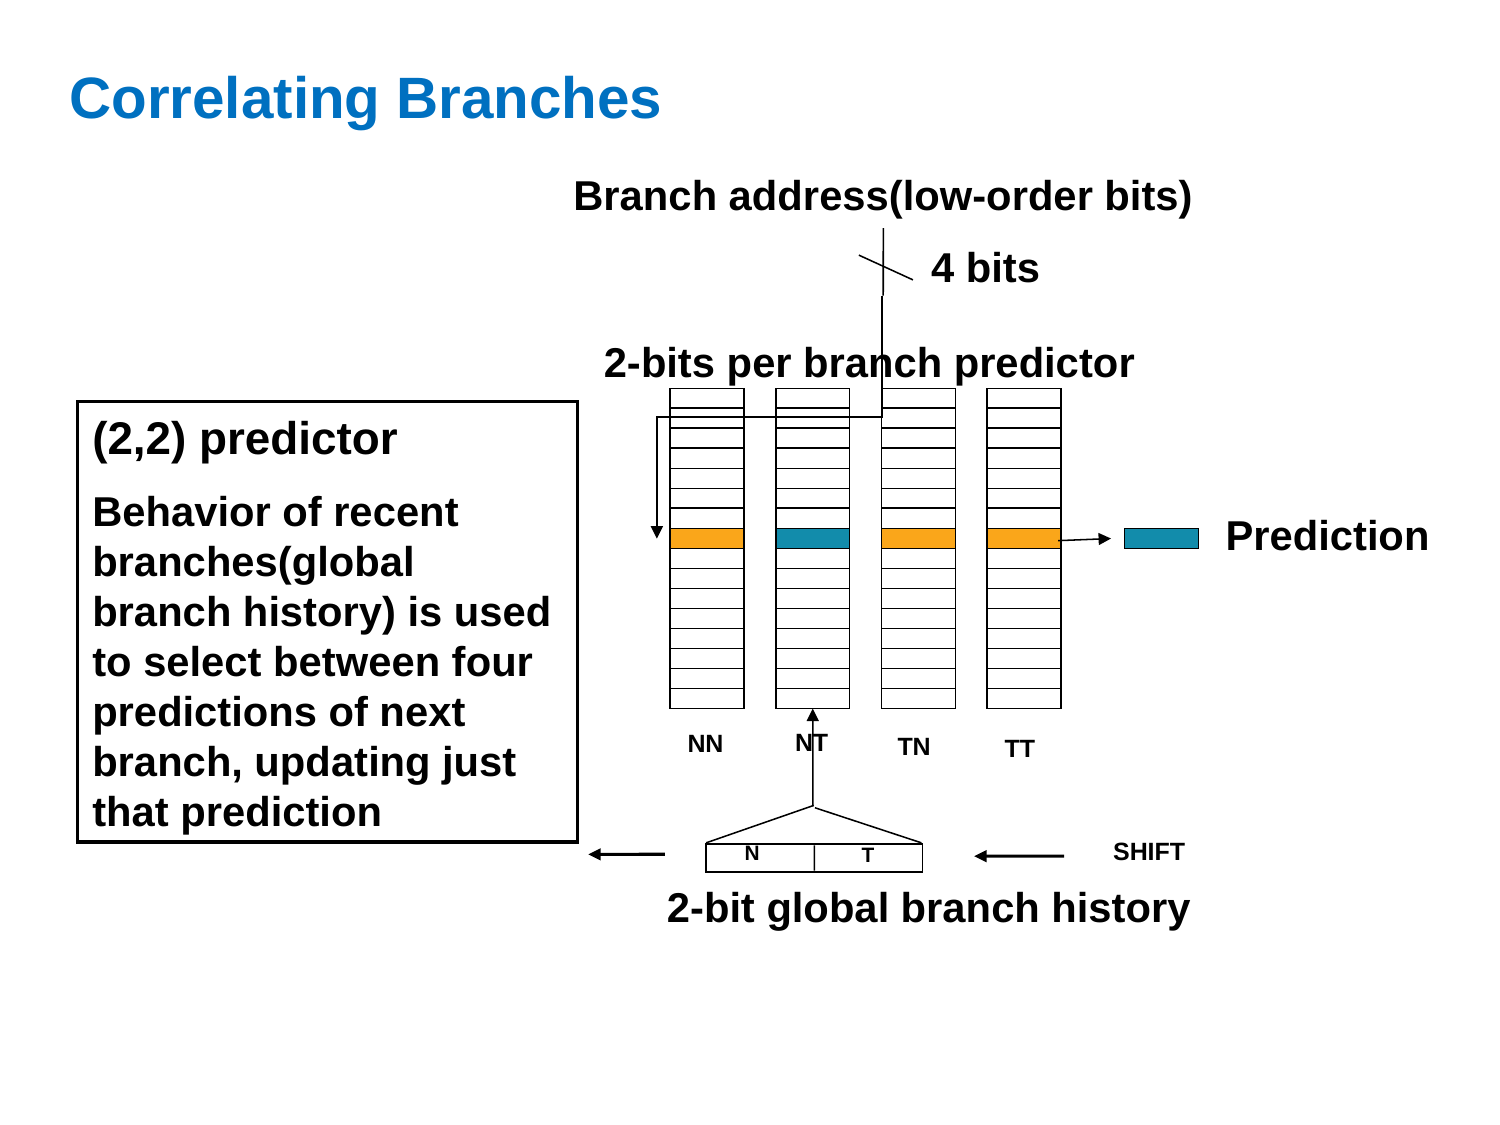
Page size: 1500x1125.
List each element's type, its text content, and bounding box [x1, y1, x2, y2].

text_box (2,2) predictor Behavior of recent branches(global branch history) is used to select between four predictions of next branch, updating just that prediction [77, 401, 572, 843]
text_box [577, 166, 1449, 937]
title Correlating Branches [54, 66, 1405, 124]
